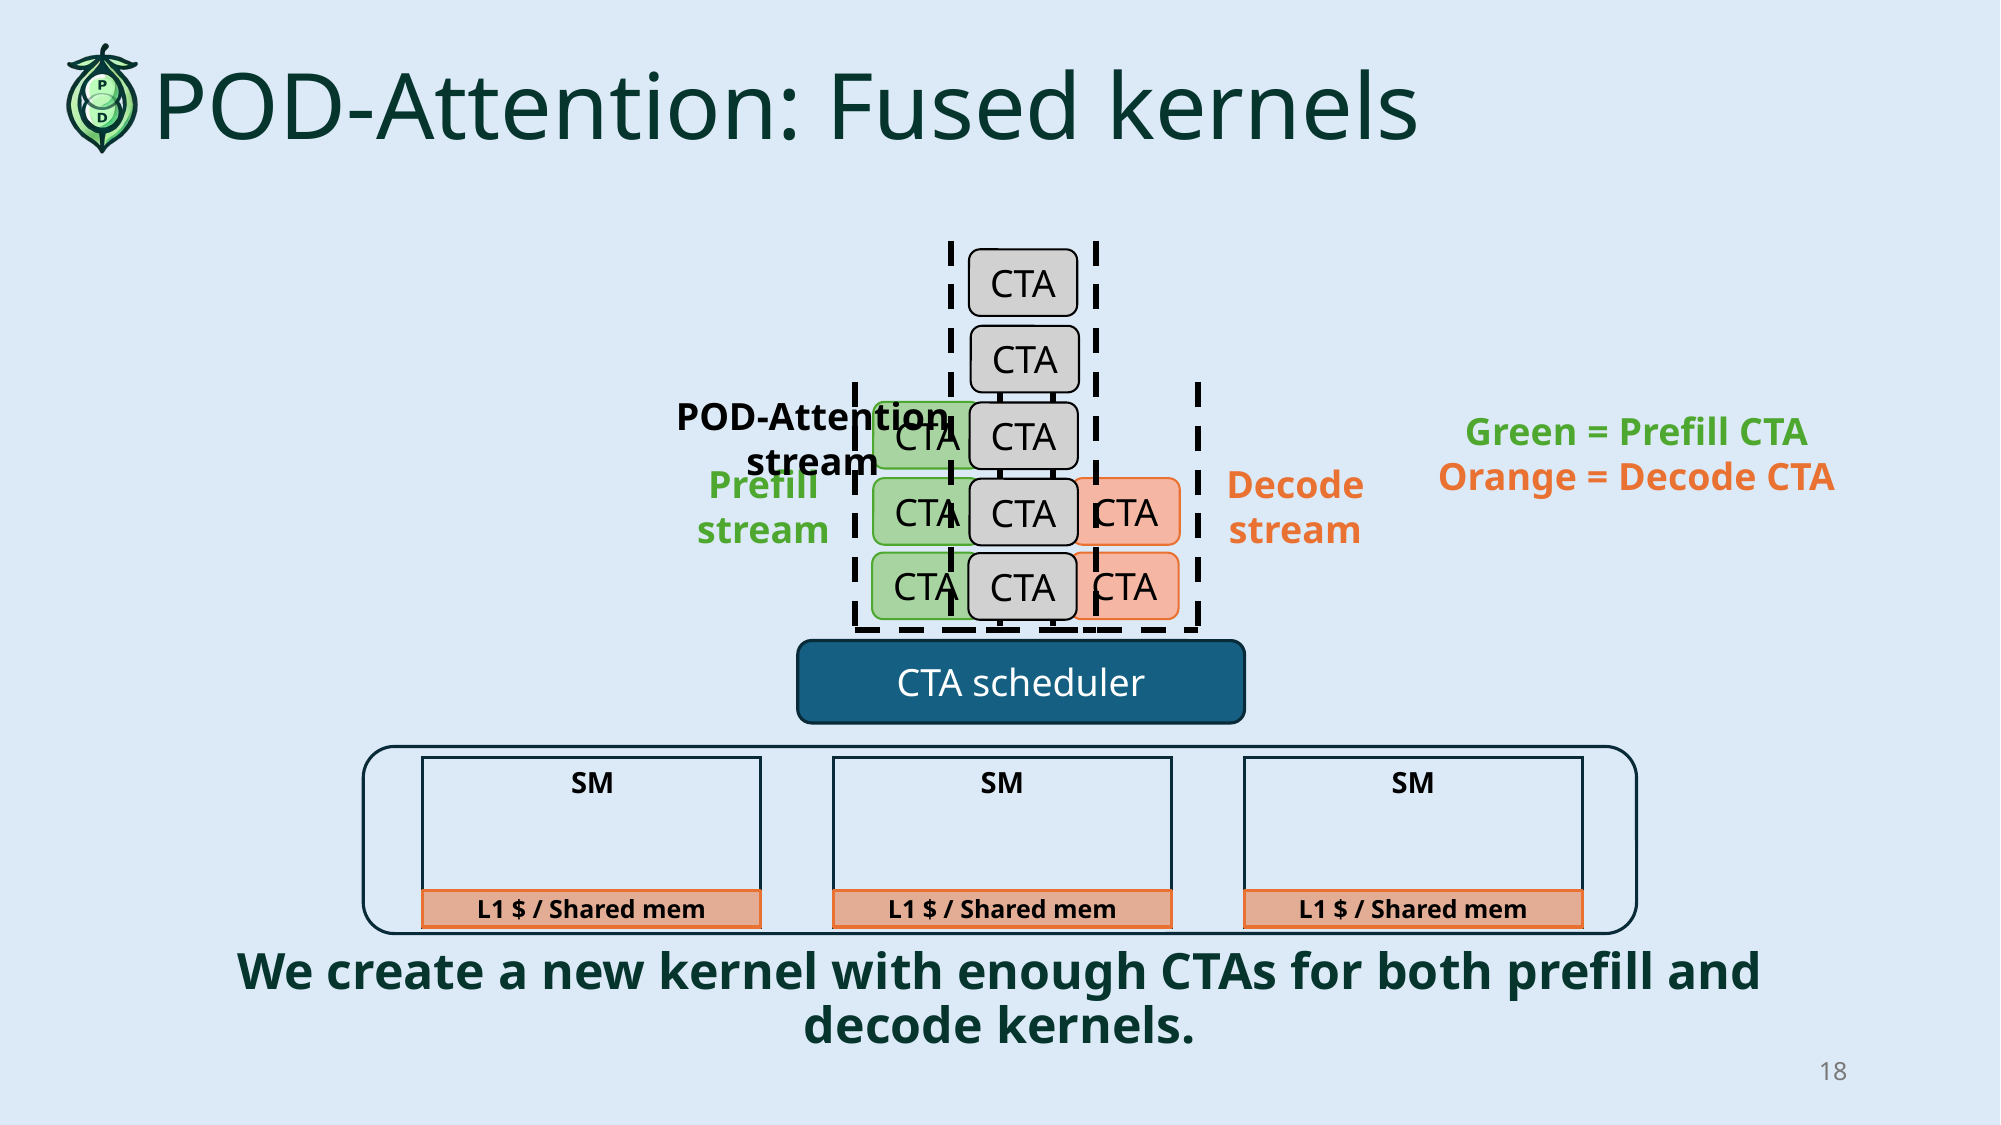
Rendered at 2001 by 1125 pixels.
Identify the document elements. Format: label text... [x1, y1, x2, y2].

slide_number 18 [1412, 1065, 1863, 1103]
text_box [1244, 756, 1583, 928]
text_box [361, 744, 1639, 936]
text_box Green = Prefill CTA Orange = Decode CTA [1423, 400, 1851, 506]
title POD-Attention: Fused kernels [137, 1, 1863, 219]
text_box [671, 240, 1097, 631]
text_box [833, 756, 1172, 928]
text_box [1097, 381, 1378, 631]
text_box CTA scheduler [796, 638, 1247, 725]
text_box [422, 756, 761, 928]
list We create a new kernel with enough CTAs for both prefill and decode kernels. [137, 935, 1863, 1065]
picture [66, 43, 137, 155]
